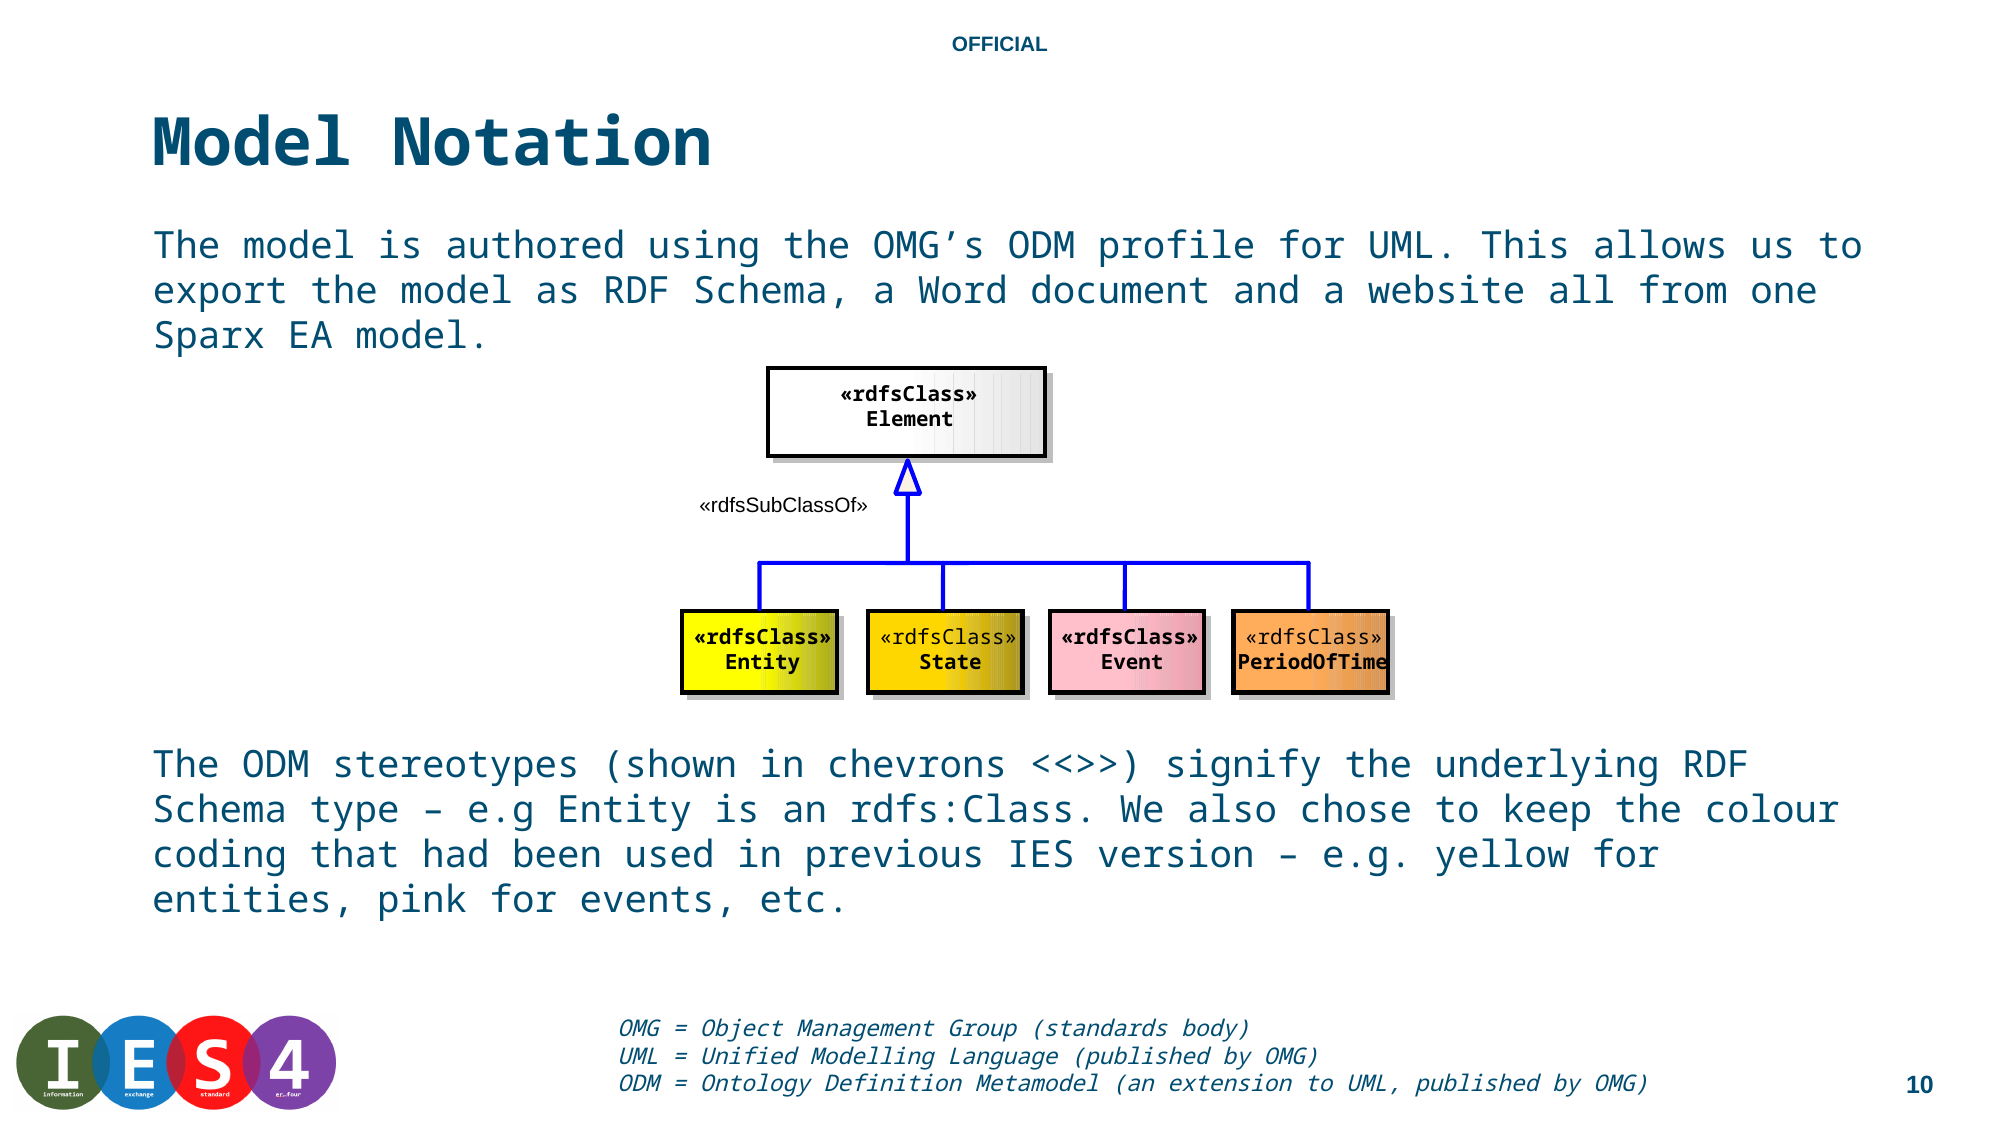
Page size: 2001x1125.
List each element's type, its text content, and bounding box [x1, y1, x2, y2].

title Model Notation [138, 80, 1883, 197]
picture [12, 1013, 340, 1113]
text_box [681, 368, 1395, 699]
text_box OMG = Object Management Group (standards body) UML = Unified Modelling Language (published by OMG) ODM = Ontology Definition Metamodel (an extension to UML, published by OMG) [602, 1006, 1664, 1104]
text_box The ODM stereotypes (shown in chevrons <<>>) signify the underlying RDF Schema type – e.g Entity is an rdfs:Class. We also chose to keep the colour coding that had been used in previous IES version – e.g. yellow for entities, pink for events, etc. [137, 732, 1882, 945]
list The model is authored using the OMG’s ODM profile for UML. This allows us to export the model as RDF Schema, a Word document and a website all from one Sparx EA model. [138, 213, 1883, 335]
